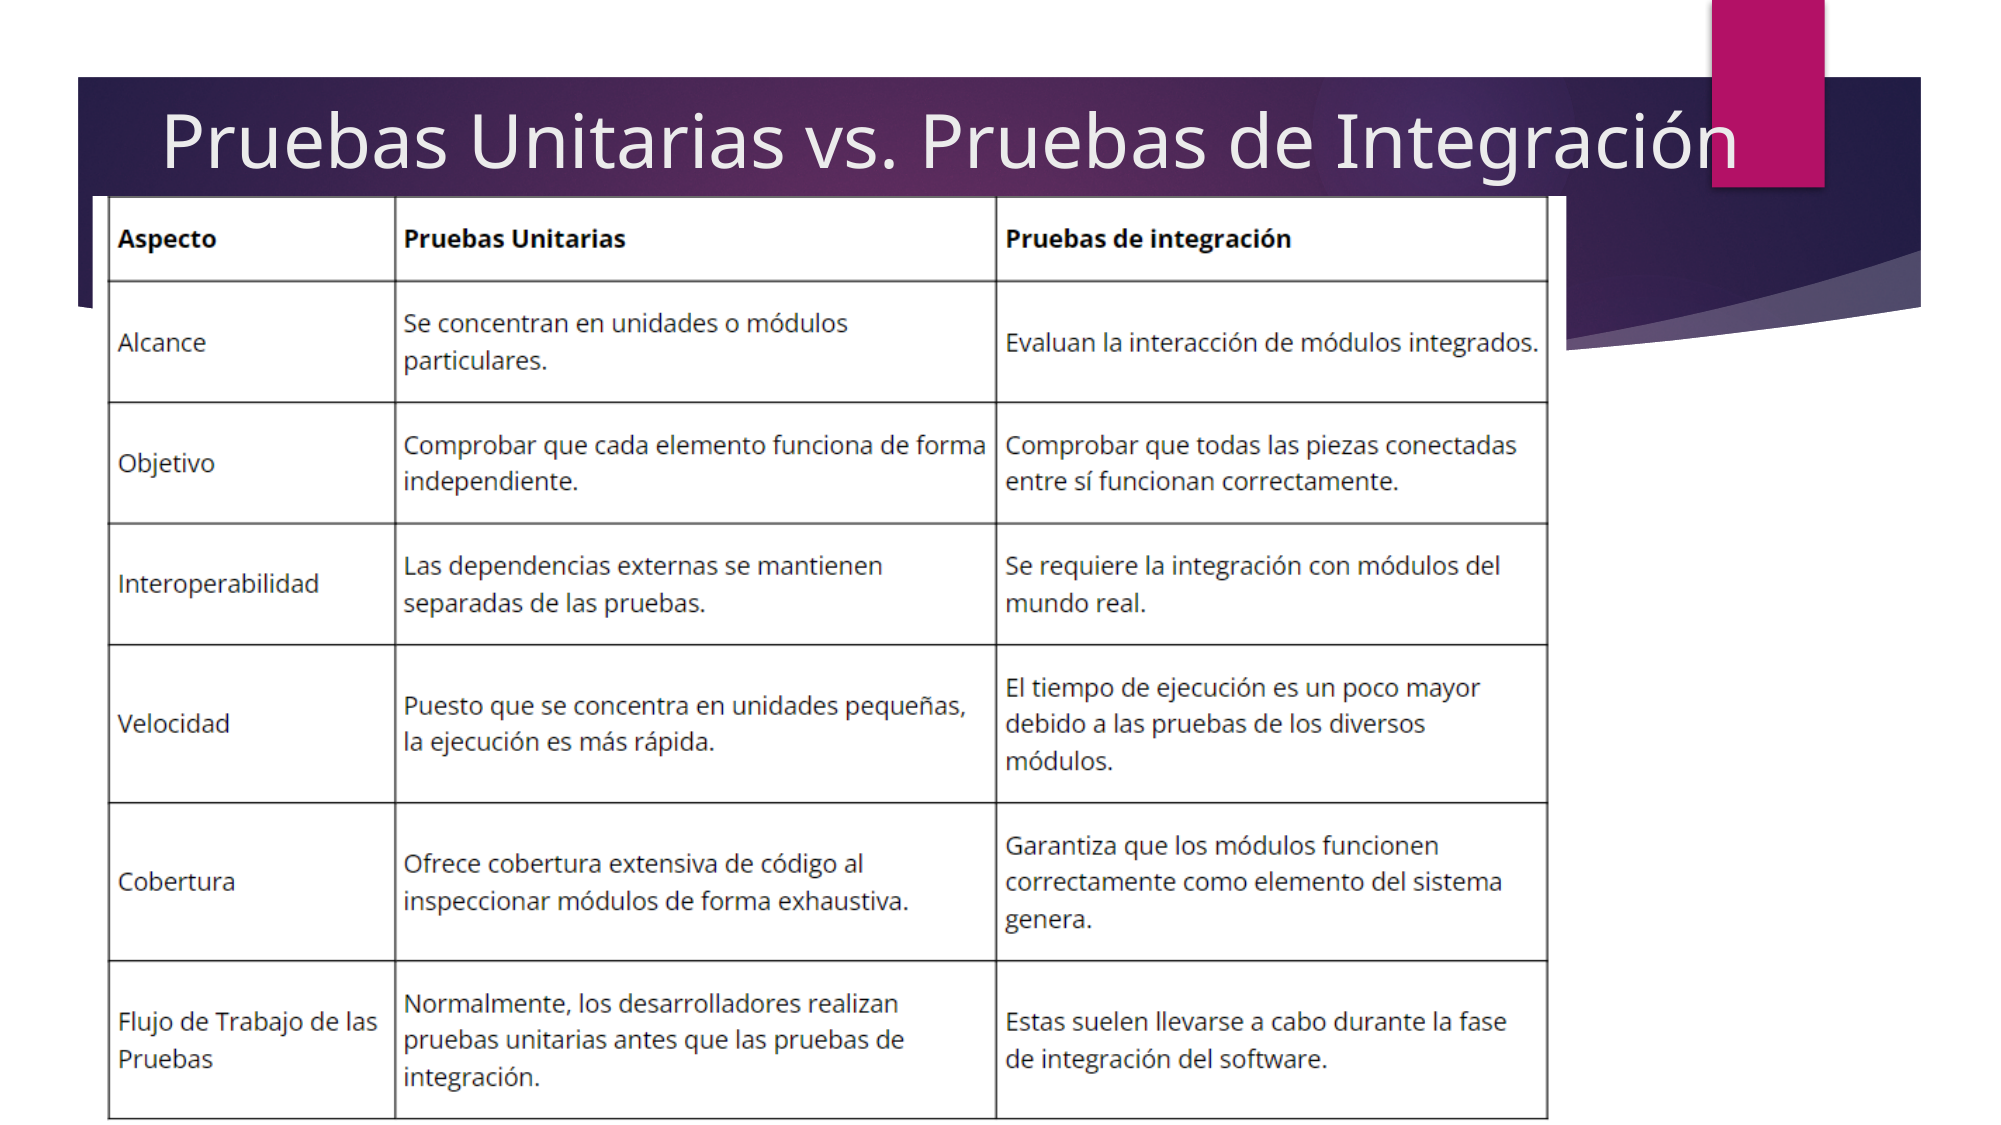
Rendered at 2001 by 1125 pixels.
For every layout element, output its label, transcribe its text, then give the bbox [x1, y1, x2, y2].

picture [92, 196, 1567, 1124]
title Pruebas Unitarias vs. Pruebas de Integración [119, 80, 1783, 197]
